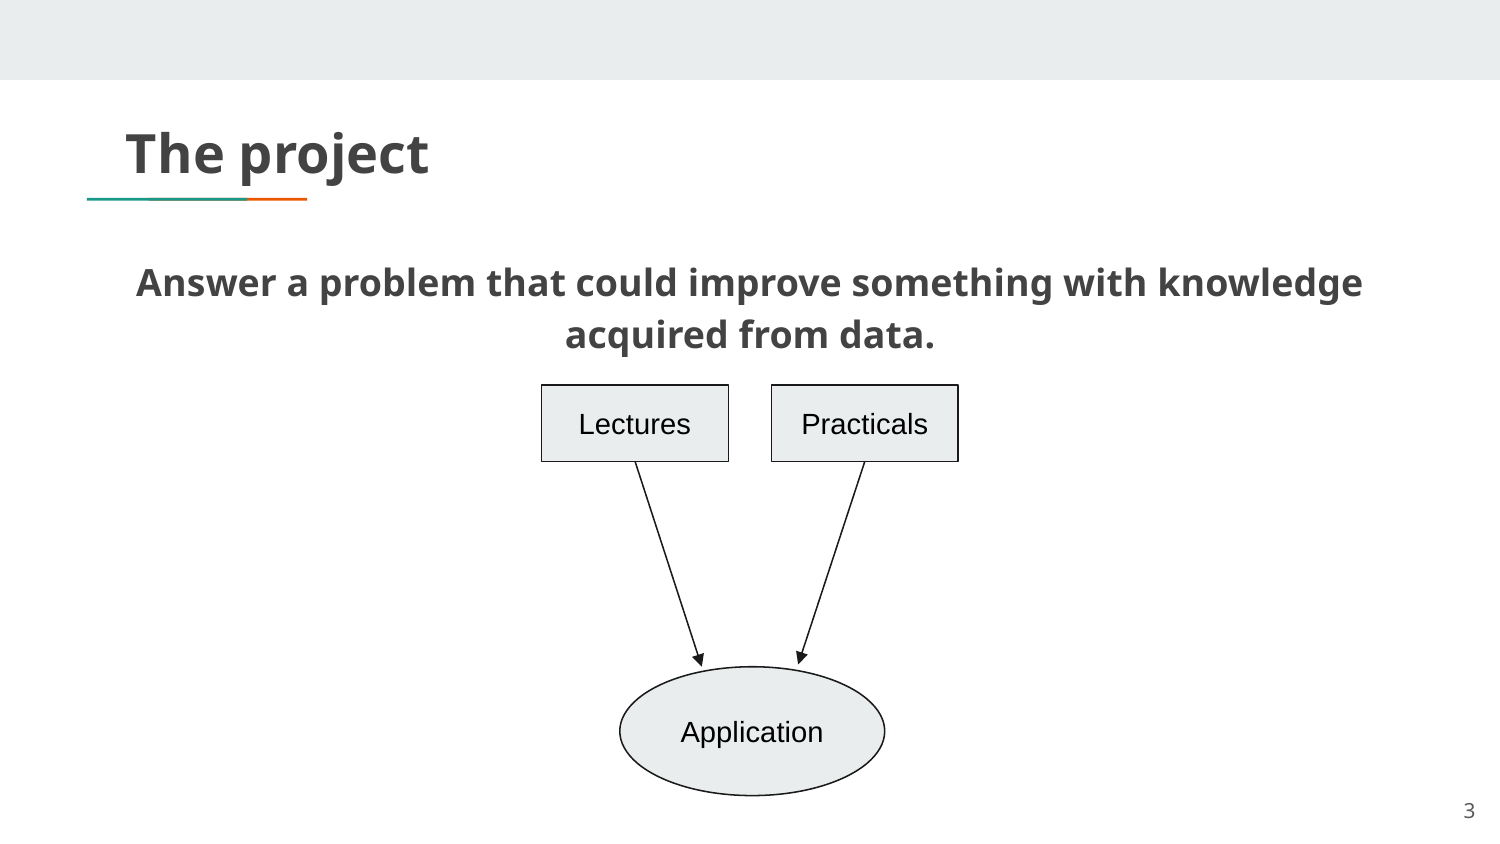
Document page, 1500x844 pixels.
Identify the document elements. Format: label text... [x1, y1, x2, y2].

title The project [110, 104, 1370, 185]
slide_number ‹#› [1400, 779, 1491, 844]
text_box Lectures [541, 384, 729, 462]
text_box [797, 460, 866, 665]
list Answer a problem that could improve something with knowledge acquired from data. [118, 237, 1383, 384]
text_box Application [619, 666, 885, 796]
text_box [634, 461, 702, 667]
text_box Practicals [771, 384, 959, 462]
